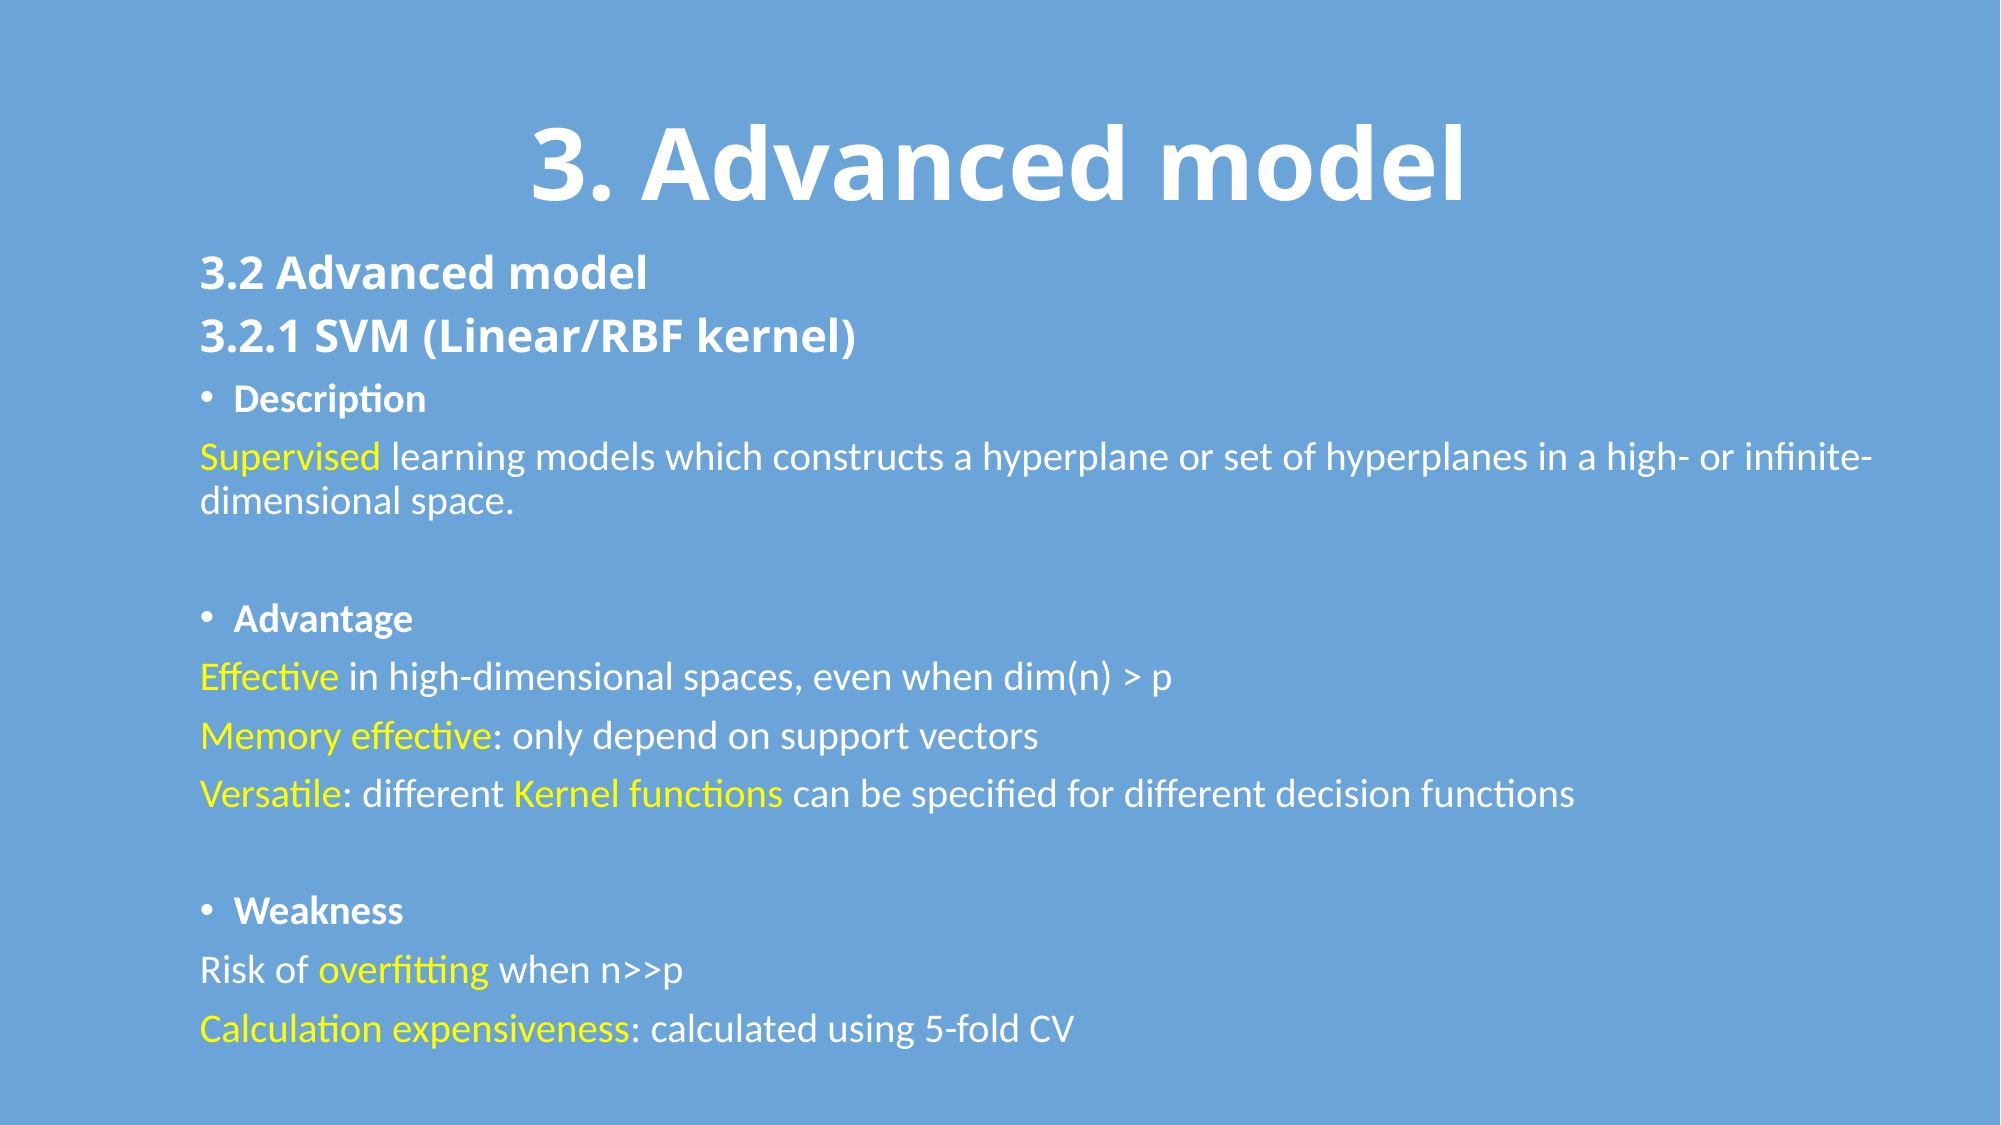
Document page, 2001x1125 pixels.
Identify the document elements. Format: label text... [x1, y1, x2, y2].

list 3.2 Advanced model 3.2.1 SVM (Linear/RBF kernel) Description Supervised learning models which constructs a hyperplane or set of hyperplanes in a high- or infinite-dimensional space. Advantage Effective in high-dimensional spaces, even when dim(n) > p Memory effective: only depend on support vectors Versatile: different Kernel functions can be specified for different decision functions Weakness Risk of overfitting when n>>p Calculation expensiveness: calculated using 5-fold CV [184, 243, 1910, 1066]
title 3. Advanced model [137, 59, 1863, 278]
